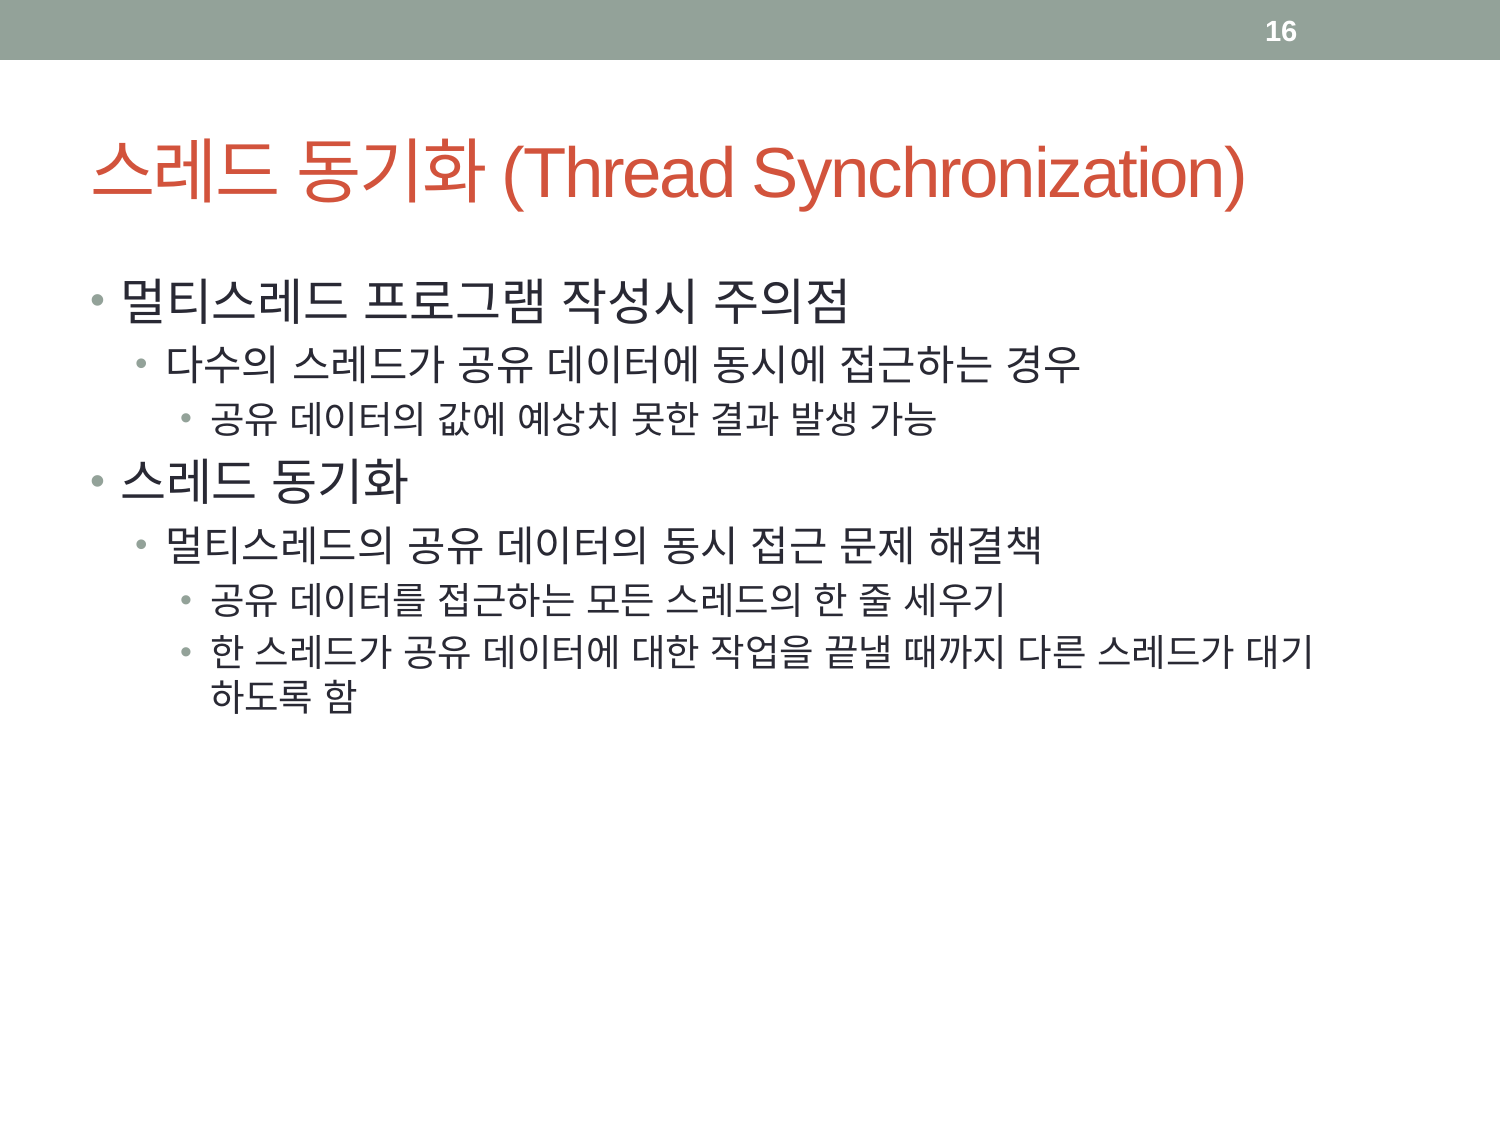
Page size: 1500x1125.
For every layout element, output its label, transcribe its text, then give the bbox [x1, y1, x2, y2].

slide_number 16 [1250, 3, 1425, 57]
list 멀티스레드 프로그램 작성시 주의점 다수의 스레드가 공유 데이터에 동시에 접근하는 경우 공유 데이터의 값에 예상치 못한 결과 발생 가능 스레드 동기화 멀티스레드의 공유 데이터의 동시 접근 문제 해결책 공유 데이터를 접근하는 모든 스레드의 한 줄 세우기 한 스레드가 공유 데이터에 대한 작업을 끝낼 때까지 다른 스레드가 대기 하도록 함 [75, 262, 1425, 1063]
title 스레드 동기화(Thread Synchronization) [75, 87, 1425, 250]
